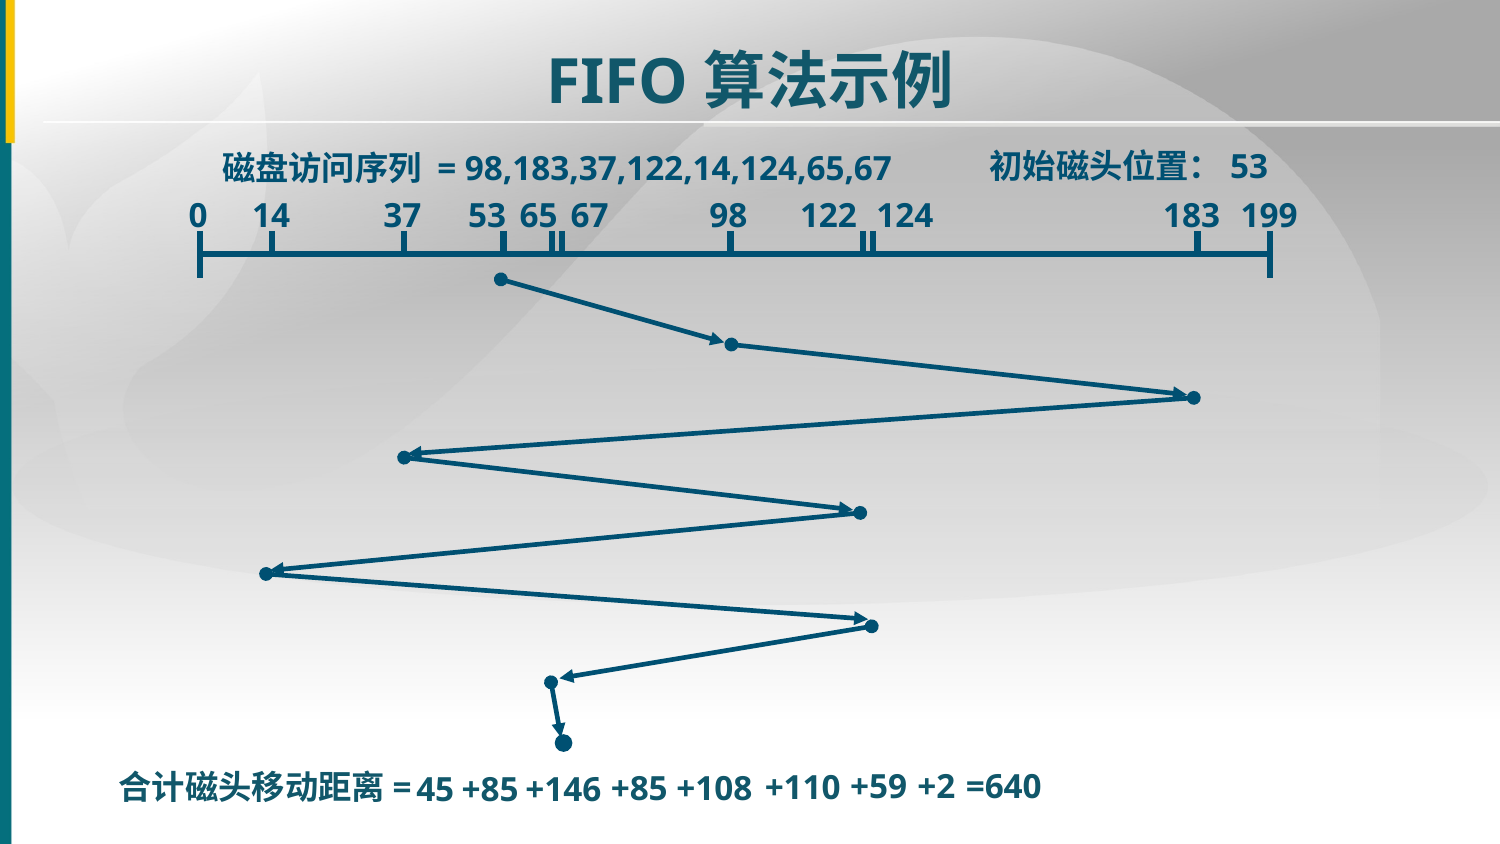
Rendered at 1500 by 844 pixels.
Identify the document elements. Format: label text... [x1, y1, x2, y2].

text_box FIFO算法示例 [74, 33, 1425, 118]
picture [0, 0, 1500, 844]
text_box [550, 682, 573, 753]
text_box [403, 457, 854, 511]
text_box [407, 397, 1194, 455]
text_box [202, 138, 1288, 185]
text_box +85 [595, 760, 661, 815]
text_box +110 [749, 758, 856, 814]
text_box =640 [950, 757, 1057, 813]
text_box +2 [902, 758, 950, 813]
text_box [172, 186, 1316, 279]
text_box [265, 573, 869, 620]
text_box 合计磁头移动距离= [103, 758, 427, 814]
text_box 45 [401, 760, 446, 816]
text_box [269, 512, 861, 571]
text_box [731, 344, 1188, 395]
text_box +146 [510, 760, 617, 816]
text_box +59 [835, 758, 902, 813]
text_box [500, 281, 725, 341]
text_box +85 [446, 760, 510, 816]
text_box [559, 626, 872, 679]
text_box +108 [661, 759, 768, 815]
